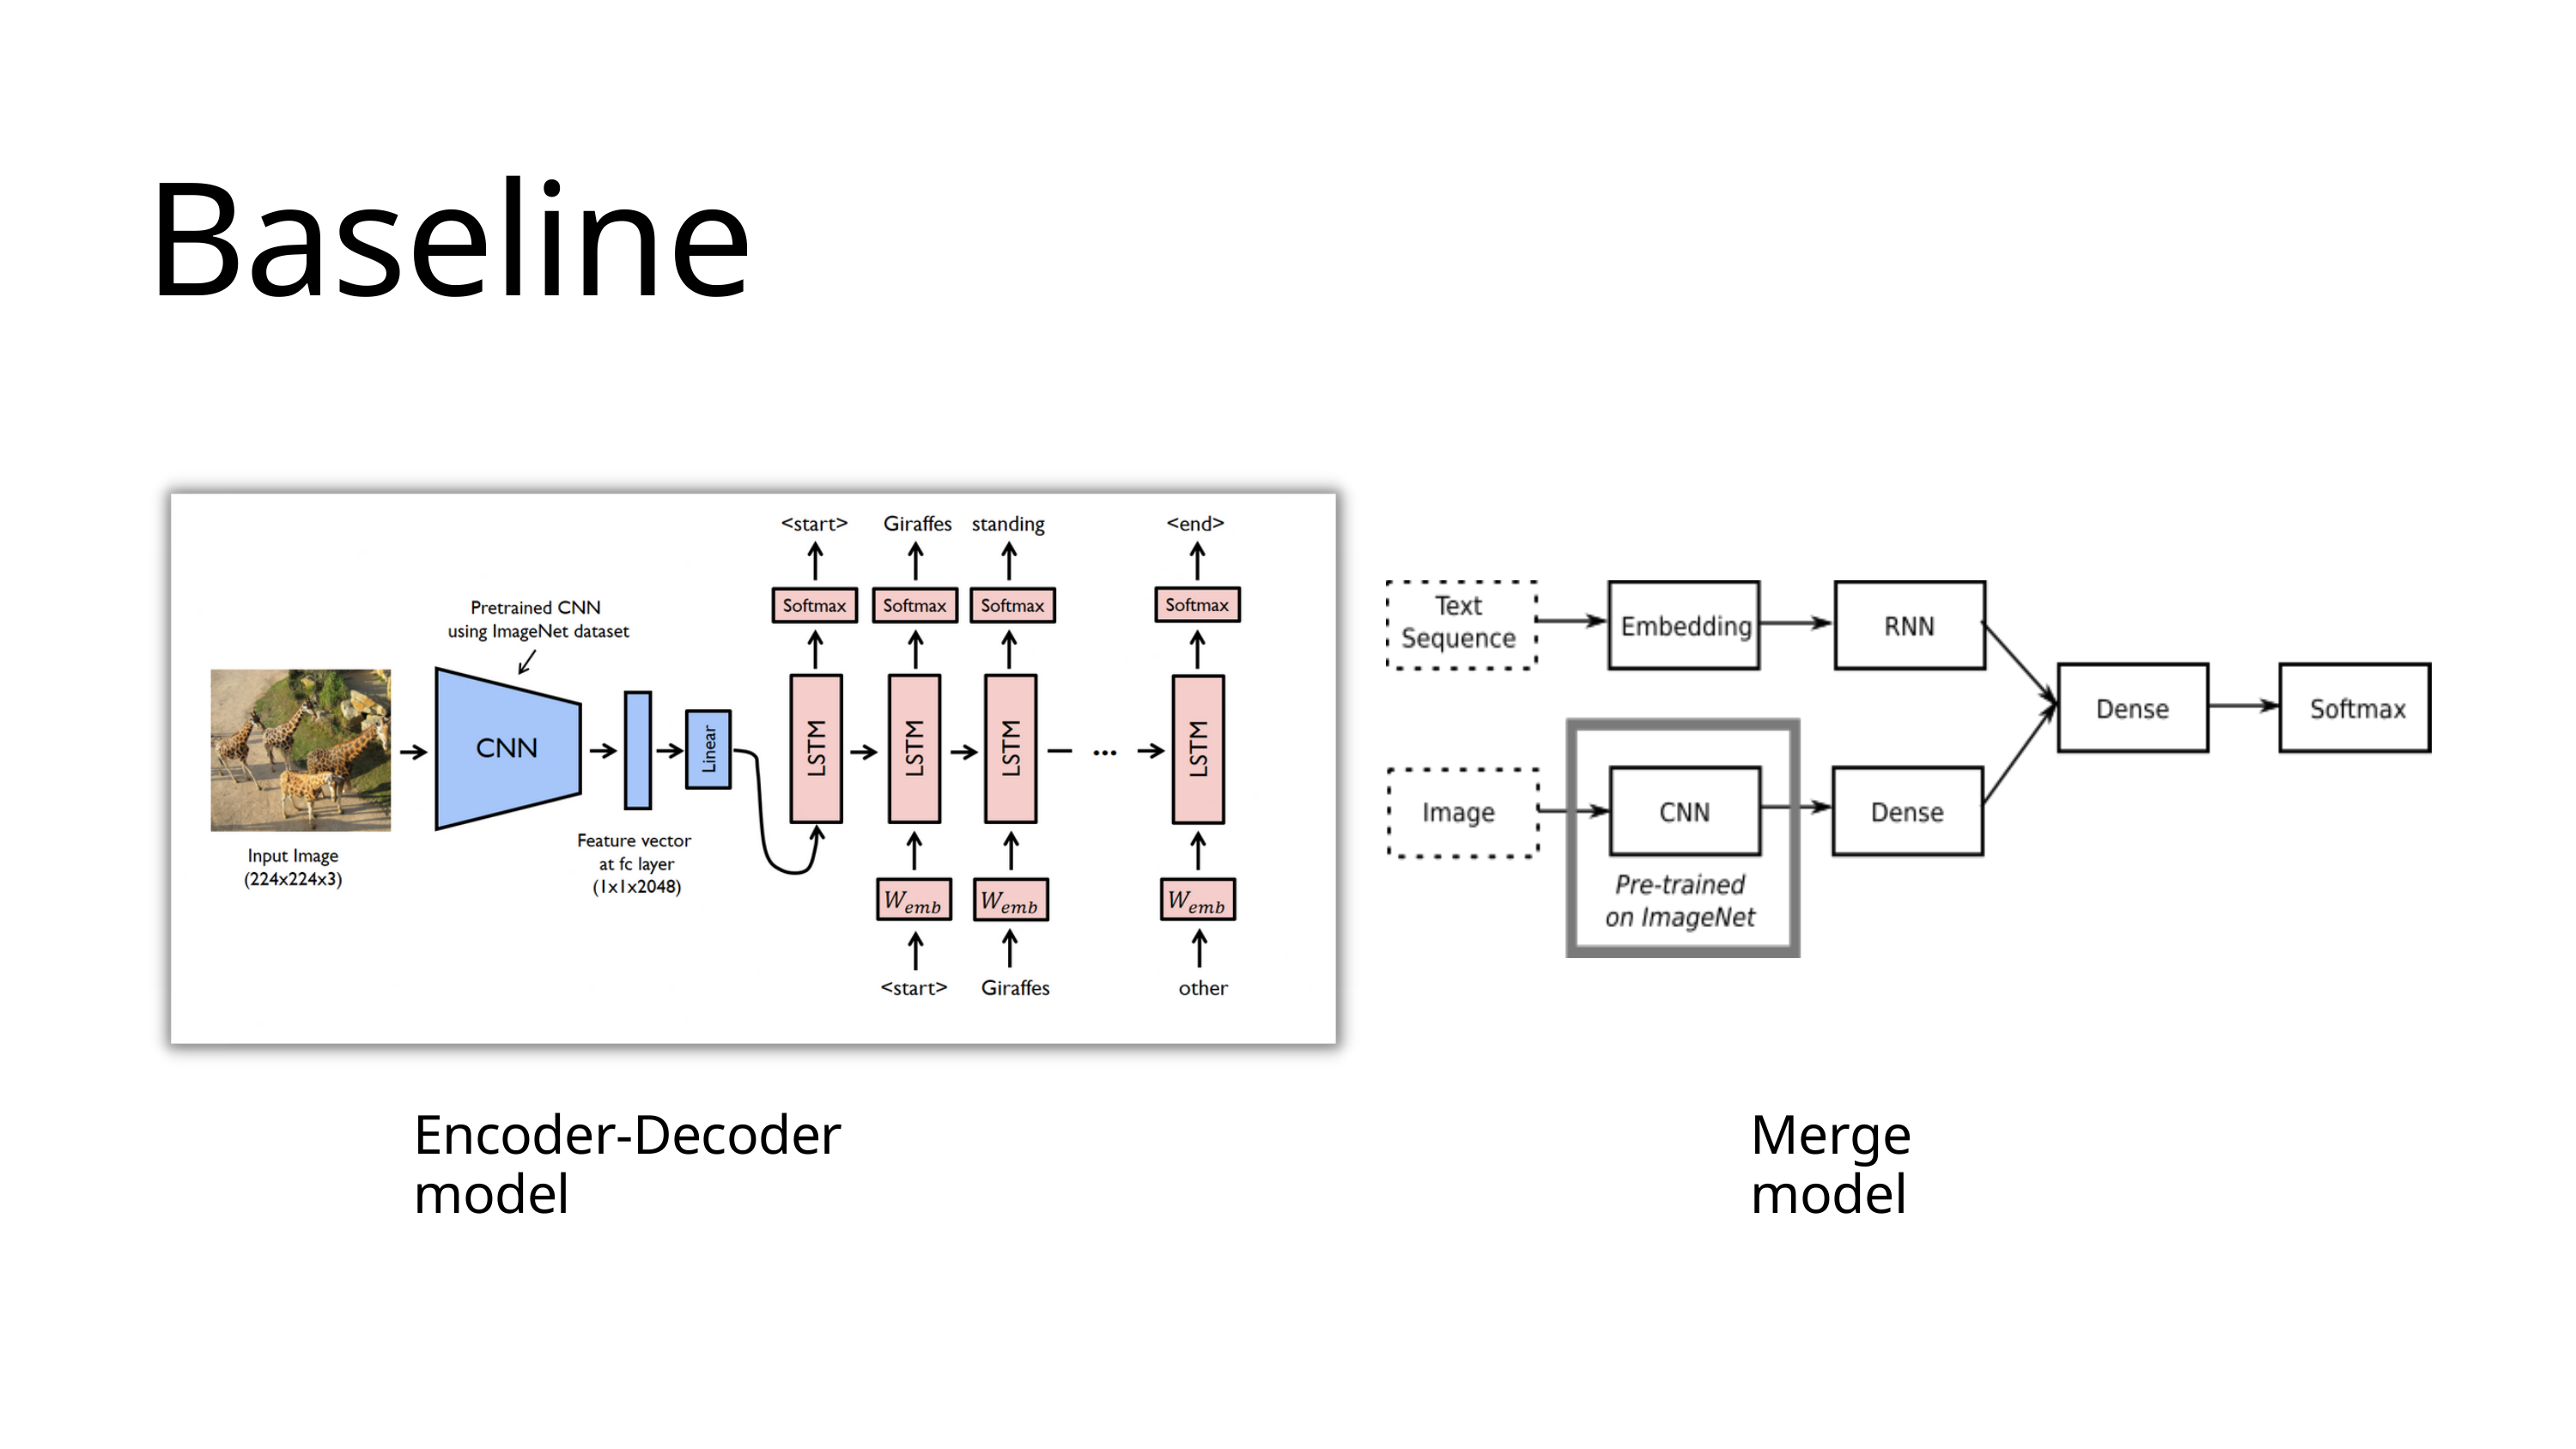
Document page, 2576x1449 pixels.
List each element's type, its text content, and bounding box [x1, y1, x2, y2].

text_box Baseline [144, 154, 976, 328]
picture [144, 467, 1364, 1072]
picture [1386, 580, 2432, 959]
text_box Merge model [1751, 1106, 2067, 1225]
text_box Encoder-Decoder model [413, 1106, 1013, 1225]
